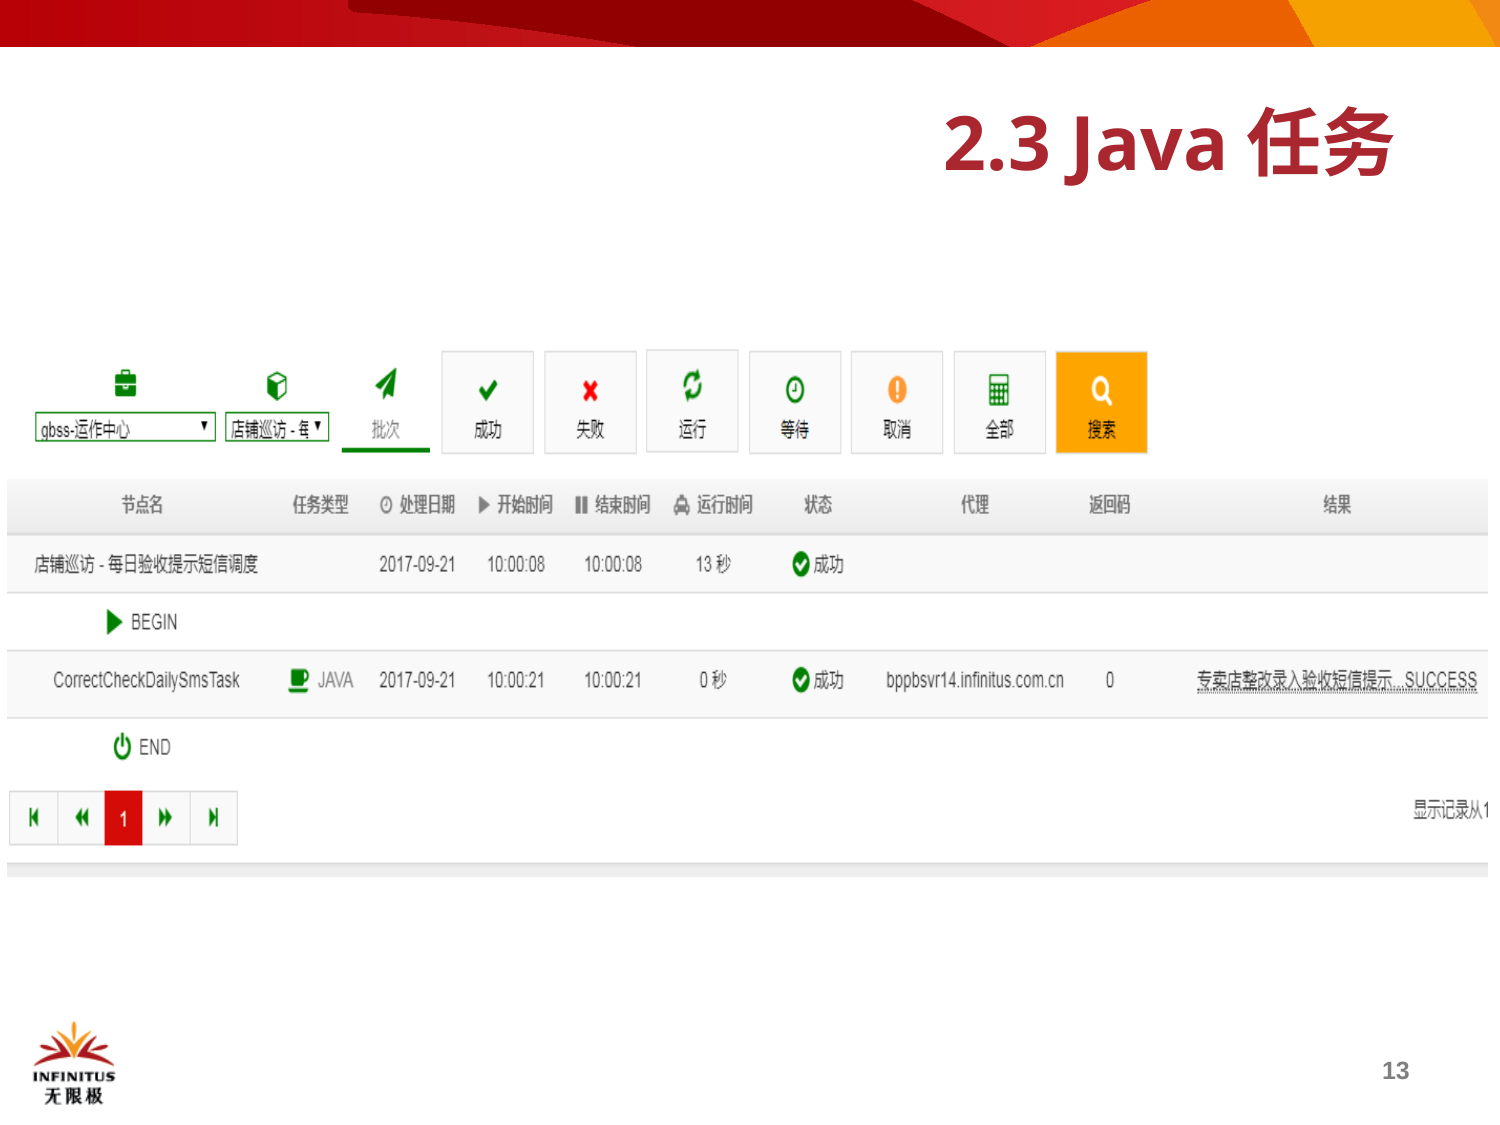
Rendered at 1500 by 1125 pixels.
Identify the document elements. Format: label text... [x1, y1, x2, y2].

text_box 2.3 Java任务 [929, 87, 1412, 193]
picture [0, 1007, 131, 1125]
picture [0, 0, 1500, 50]
slide_number 13 [1350, 1046, 1425, 1125]
picture [7, 312, 1488, 877]
